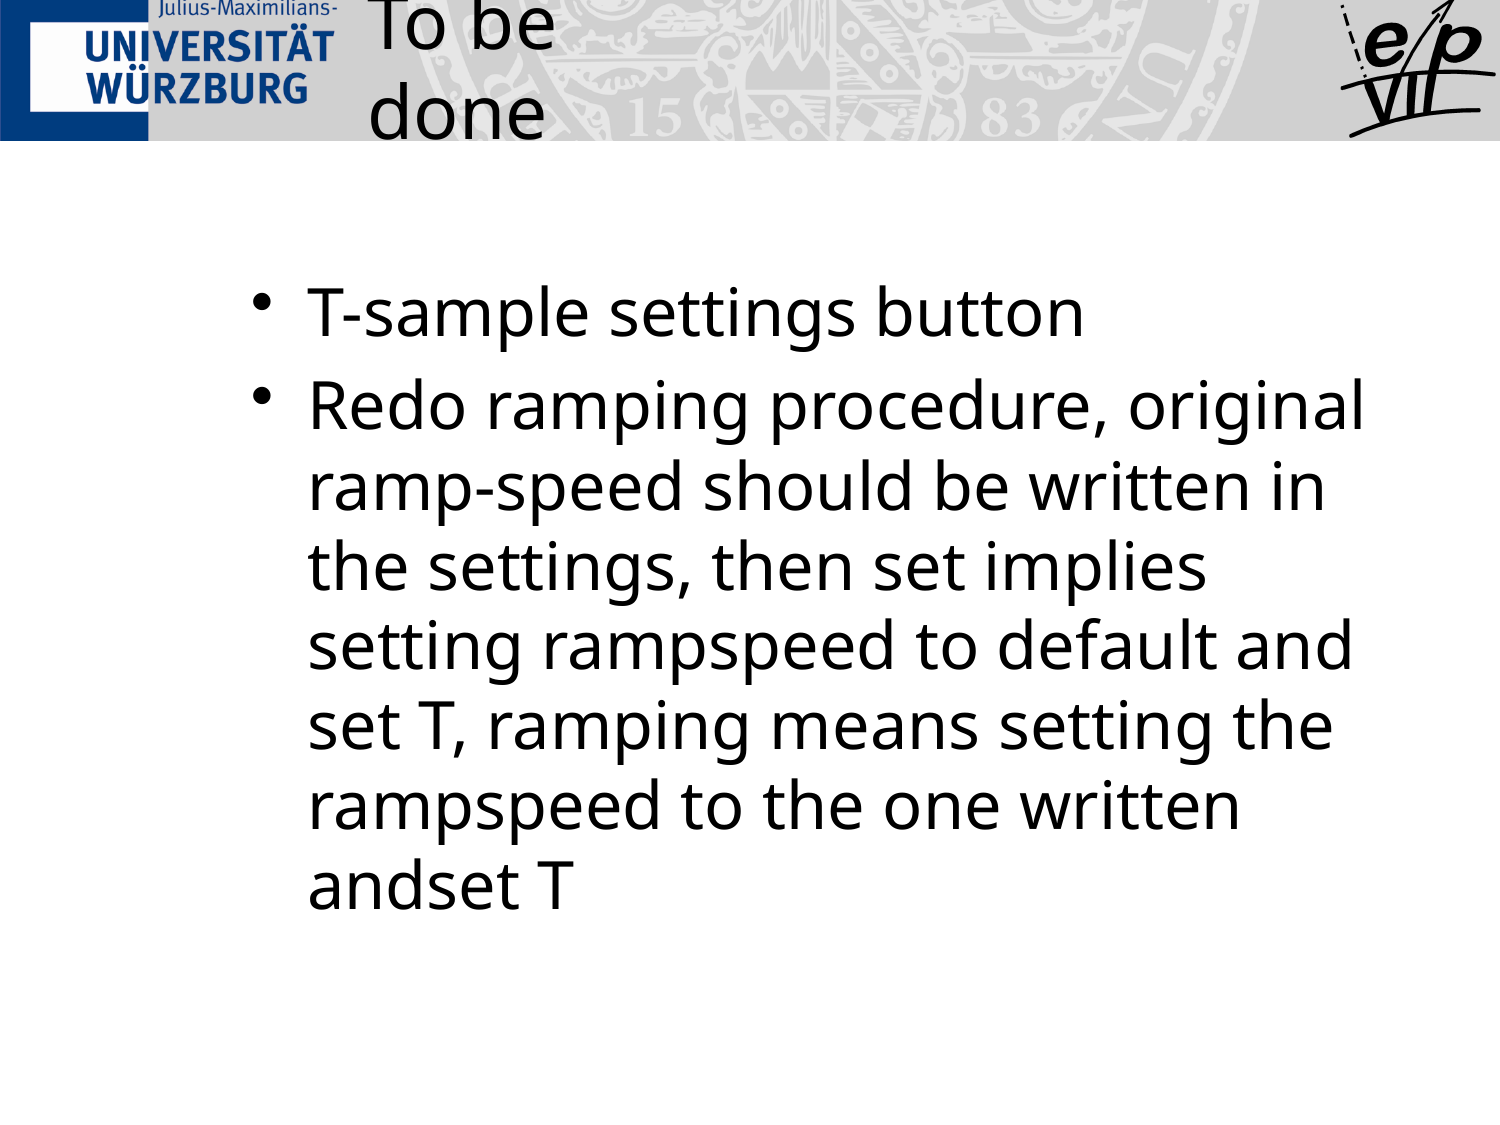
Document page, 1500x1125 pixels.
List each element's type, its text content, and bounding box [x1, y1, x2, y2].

picture [0, 0, 1333, 141]
title To be done [352, 11, 719, 118]
list T-sample settings button Redo ramping procedure, original ramp-speed should be written in the settings, then set implies setting rampspeed to default and set T, ramping means setting the rampspeed to the one written andset T [235, 262, 1431, 1005]
